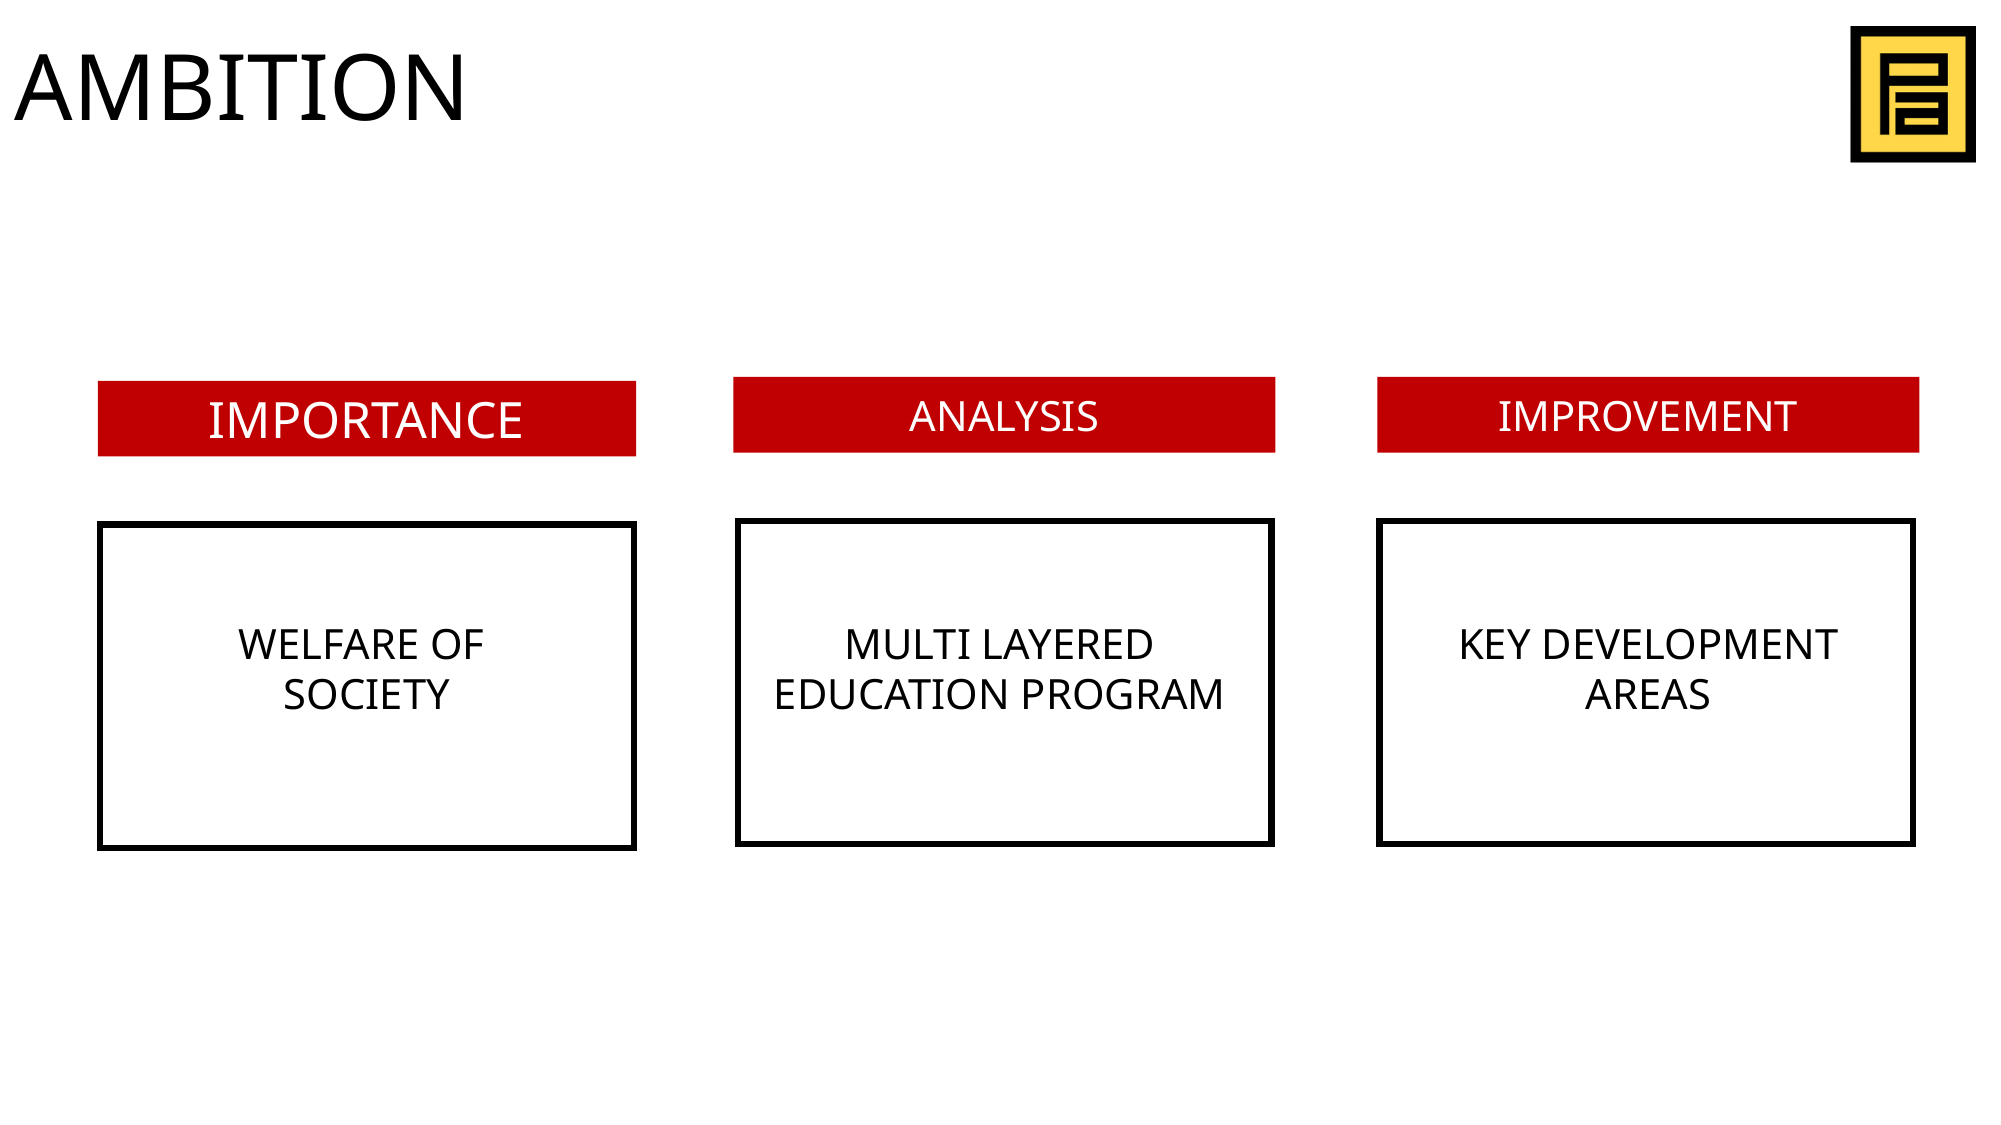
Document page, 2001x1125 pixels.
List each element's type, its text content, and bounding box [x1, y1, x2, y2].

text_box AMBITION [0, 0, 2000, 169]
text_box [1379, 520, 1914, 845]
text_box [99, 524, 635, 849]
text_box [737, 520, 1273, 845]
text_box KEY DEVELOPMENT AREAS [1389, 610, 1908, 726]
text_box IMPROVEMENT [1376, 376, 1920, 454]
picture [1838, 19, 1988, 169]
text_box IMPORTANCE [97, 380, 637, 457]
text_box ANALYSIS [732, 376, 1276, 454]
text_box MULTI LAYERED EDUCATION PROGRAM [733, 610, 1267, 726]
